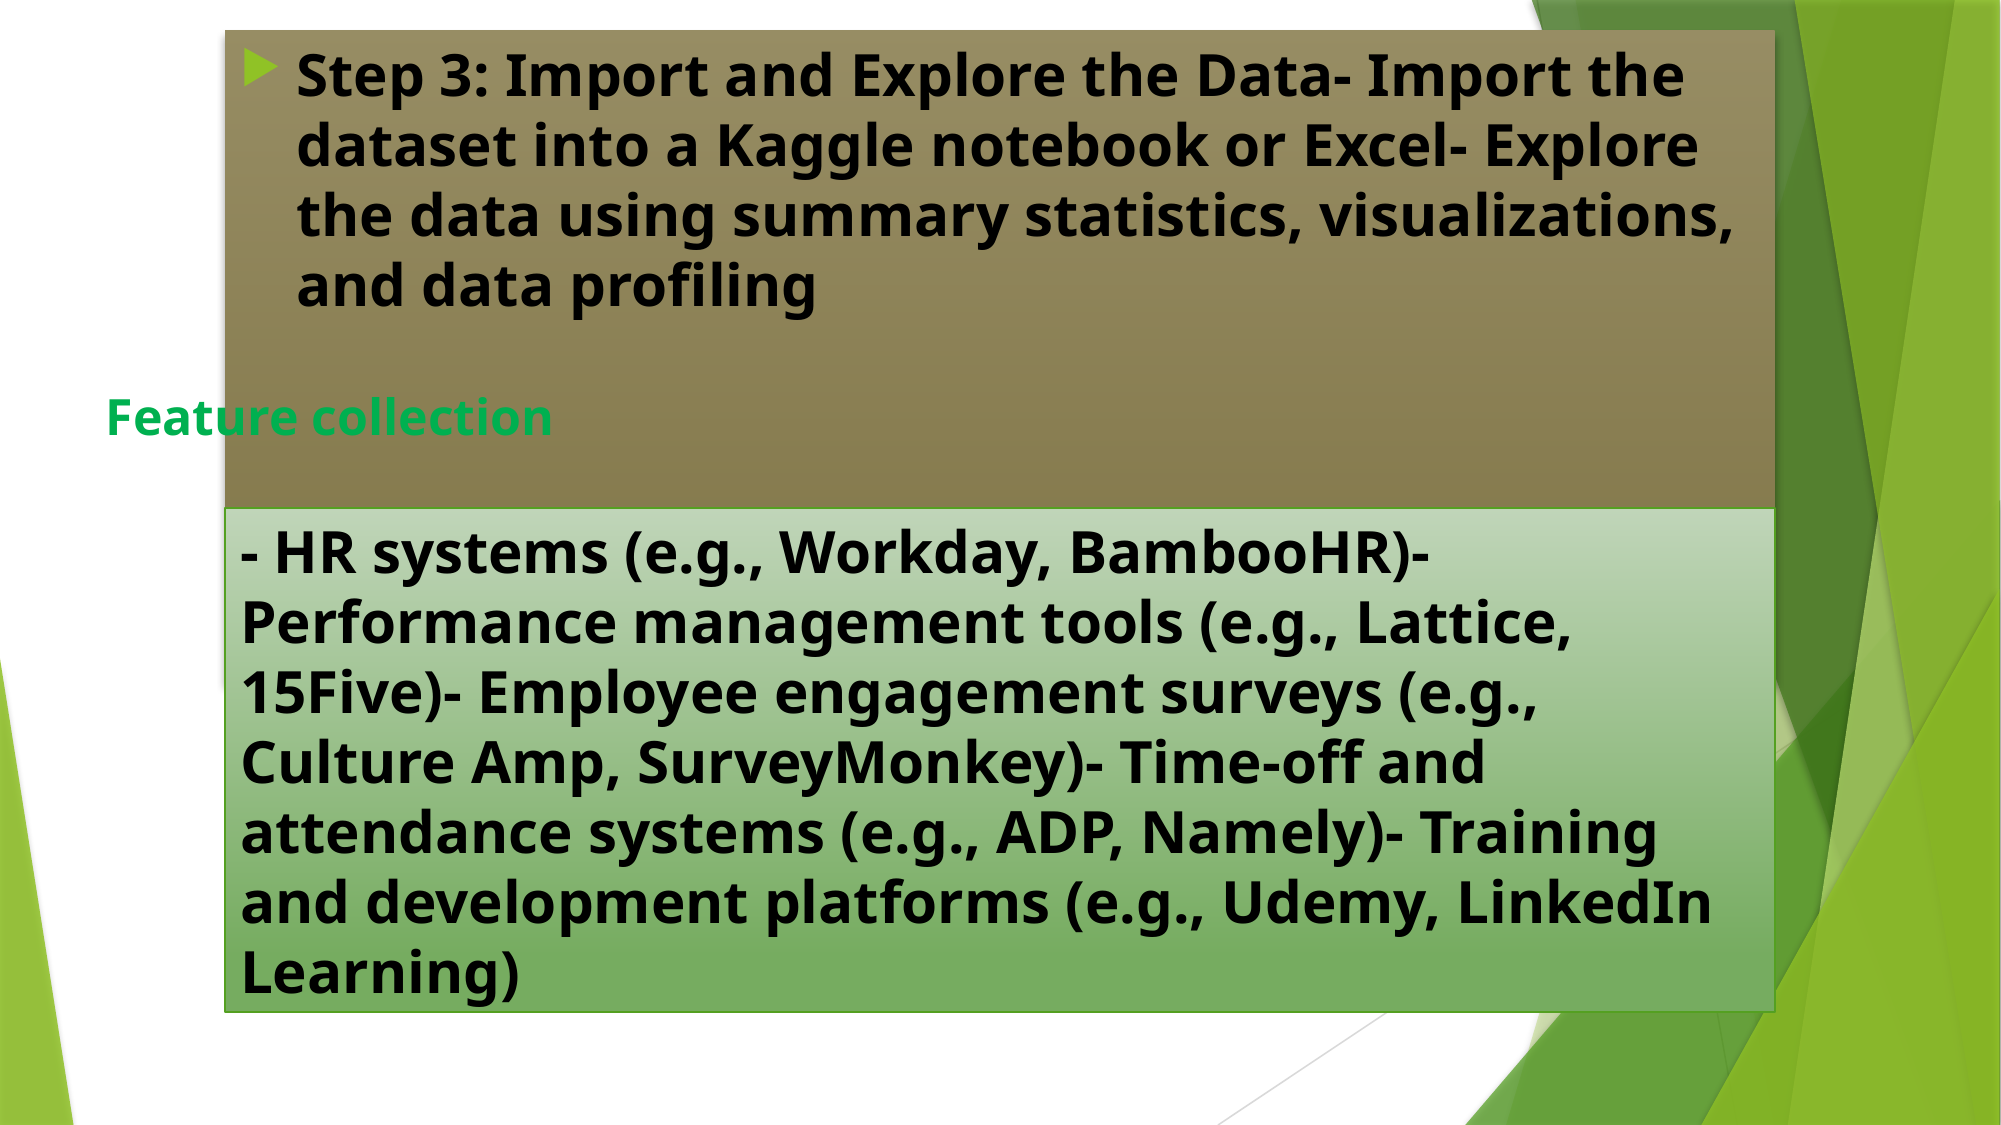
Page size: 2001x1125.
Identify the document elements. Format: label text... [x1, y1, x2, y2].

text_box Feature collection [90, 377, 1026, 453]
text_box - HR systems (e.g., Workday, BambooHR)- Performance management tools (e.g., Lattice, 15Five)- Employee engagement surveys (e.g., Culture Amp, SurveyMonkey)- Time-off and attendance systems (e.g., ADP, Namely)- Training and development platforms (e.g., Udemy, LinkedIn Learning) [224, 507, 1776, 1013]
list Step 3: Import and Explore the Data- Import the dataset into a Kaggle notebook or Excel- Explore the data using summary statistics, visualizations, and data profiling [225, 30, 1775, 507]
